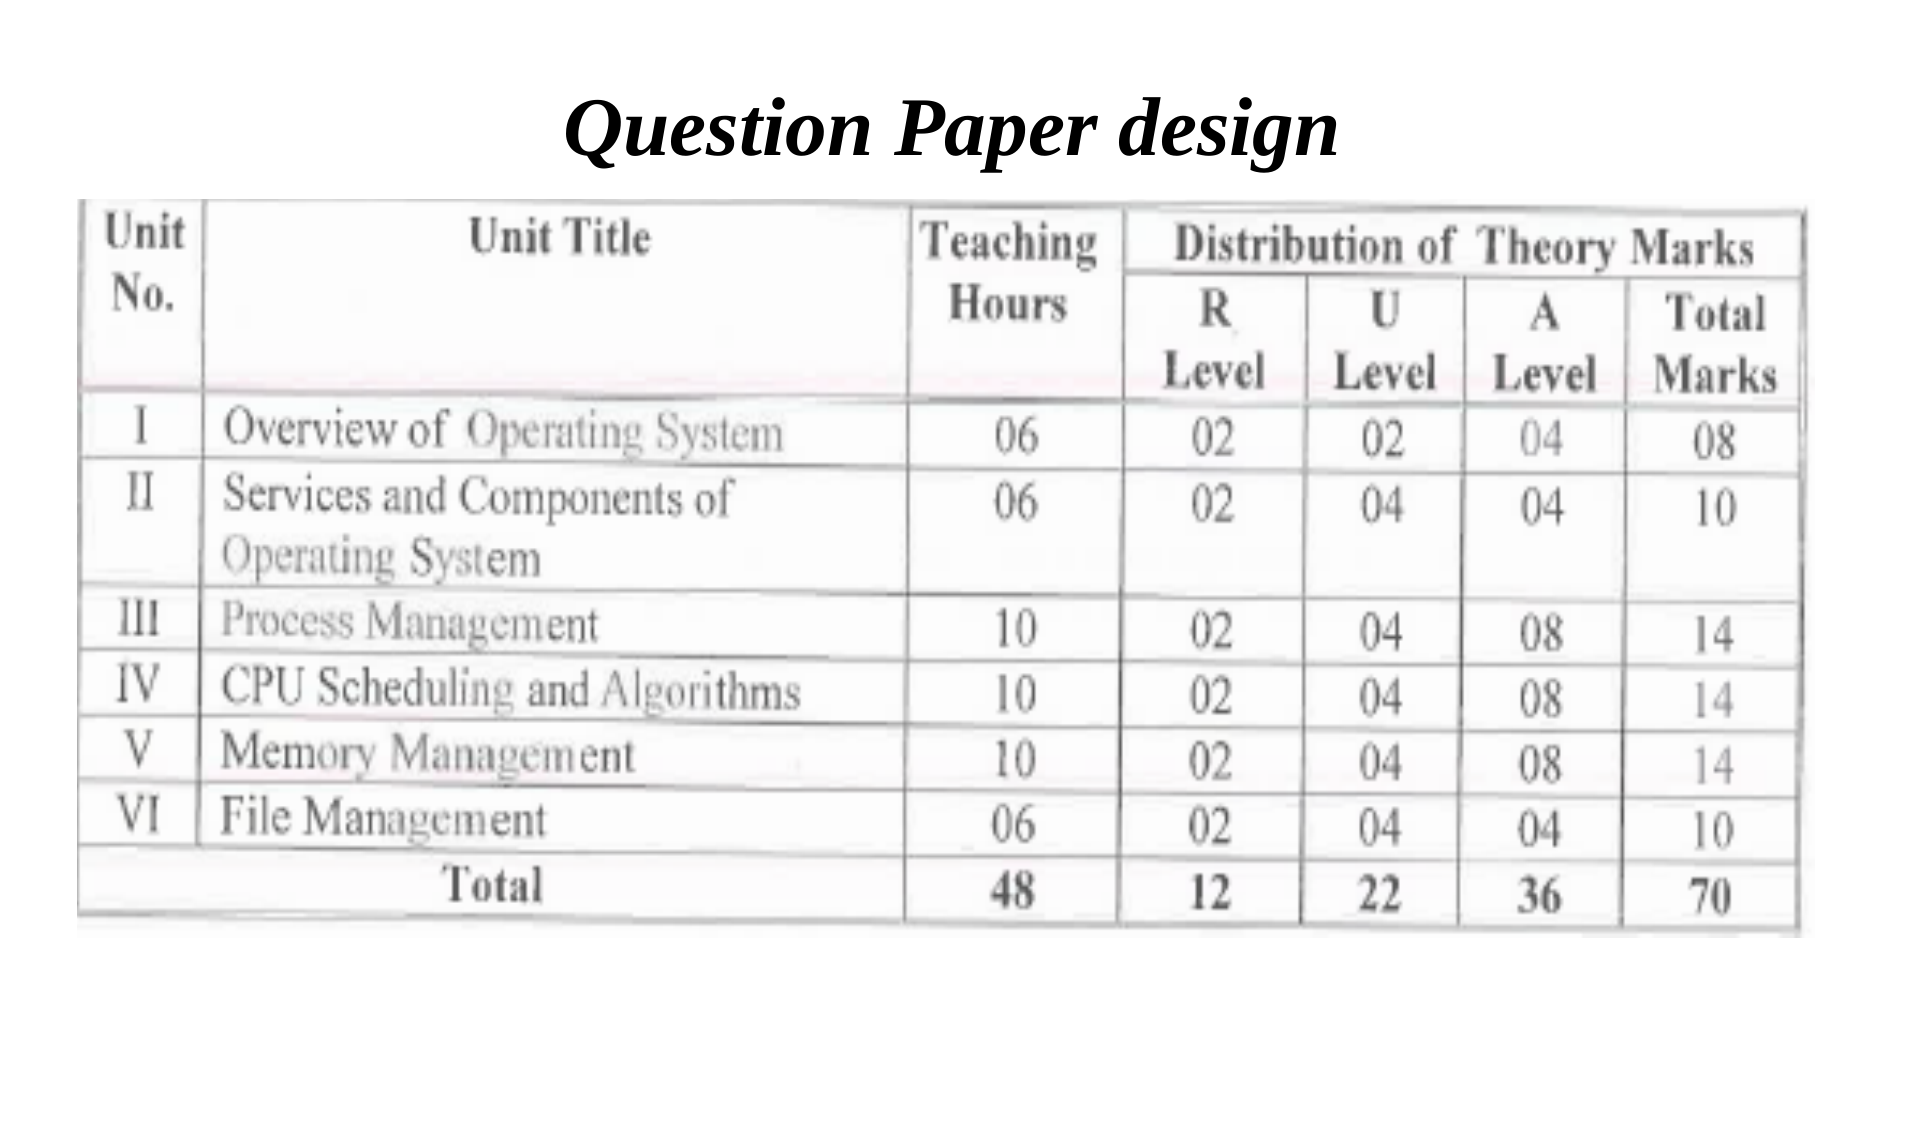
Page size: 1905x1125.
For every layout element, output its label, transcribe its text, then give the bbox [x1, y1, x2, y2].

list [77, 199, 1816, 938]
title Question Paper design [95, 45, 1810, 196]
